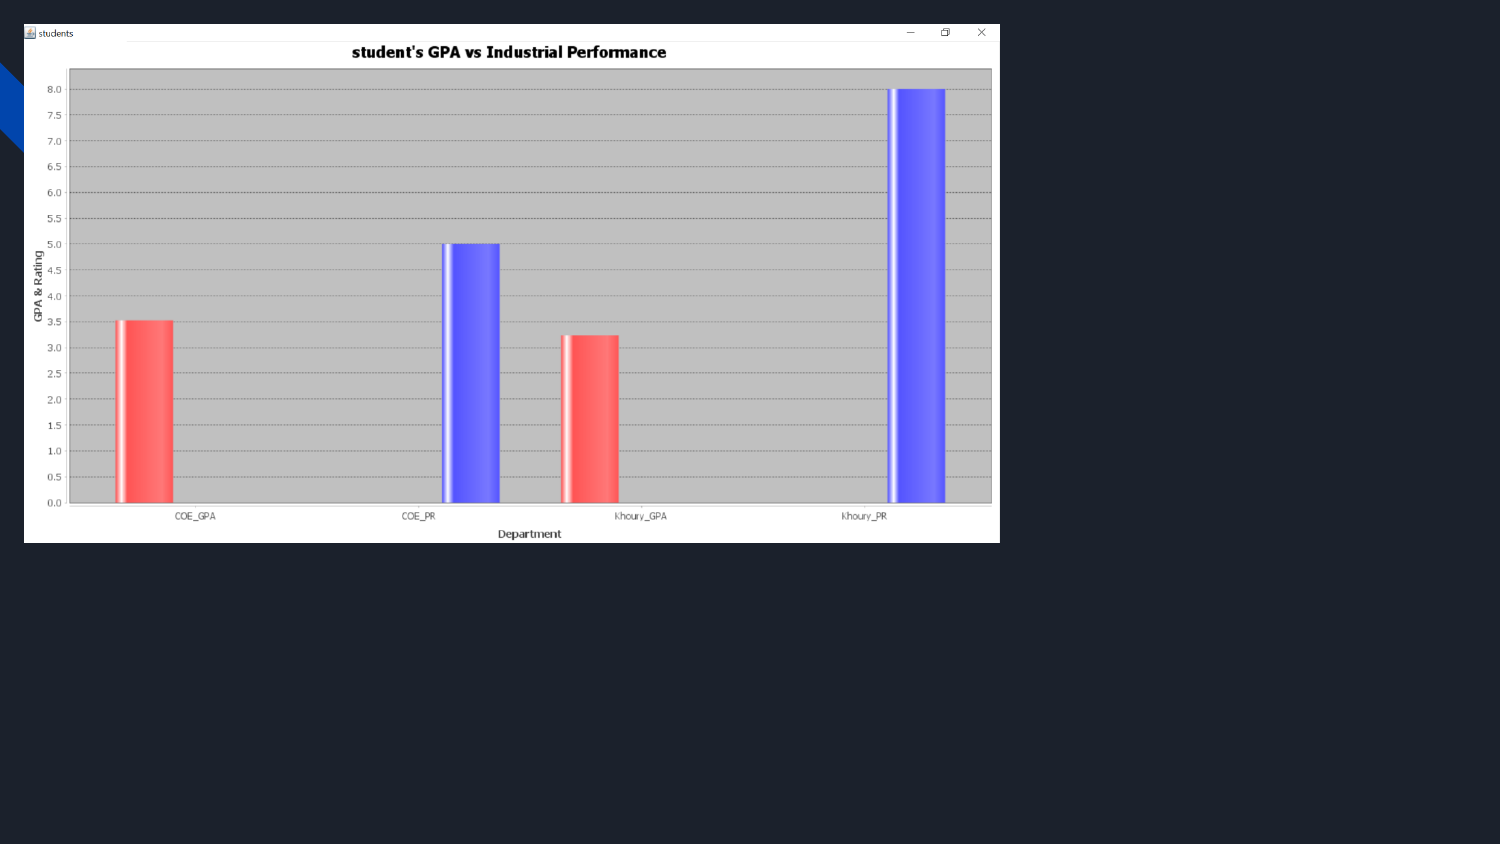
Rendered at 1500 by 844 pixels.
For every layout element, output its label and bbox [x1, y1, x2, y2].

picture [24, 24, 1001, 543]
